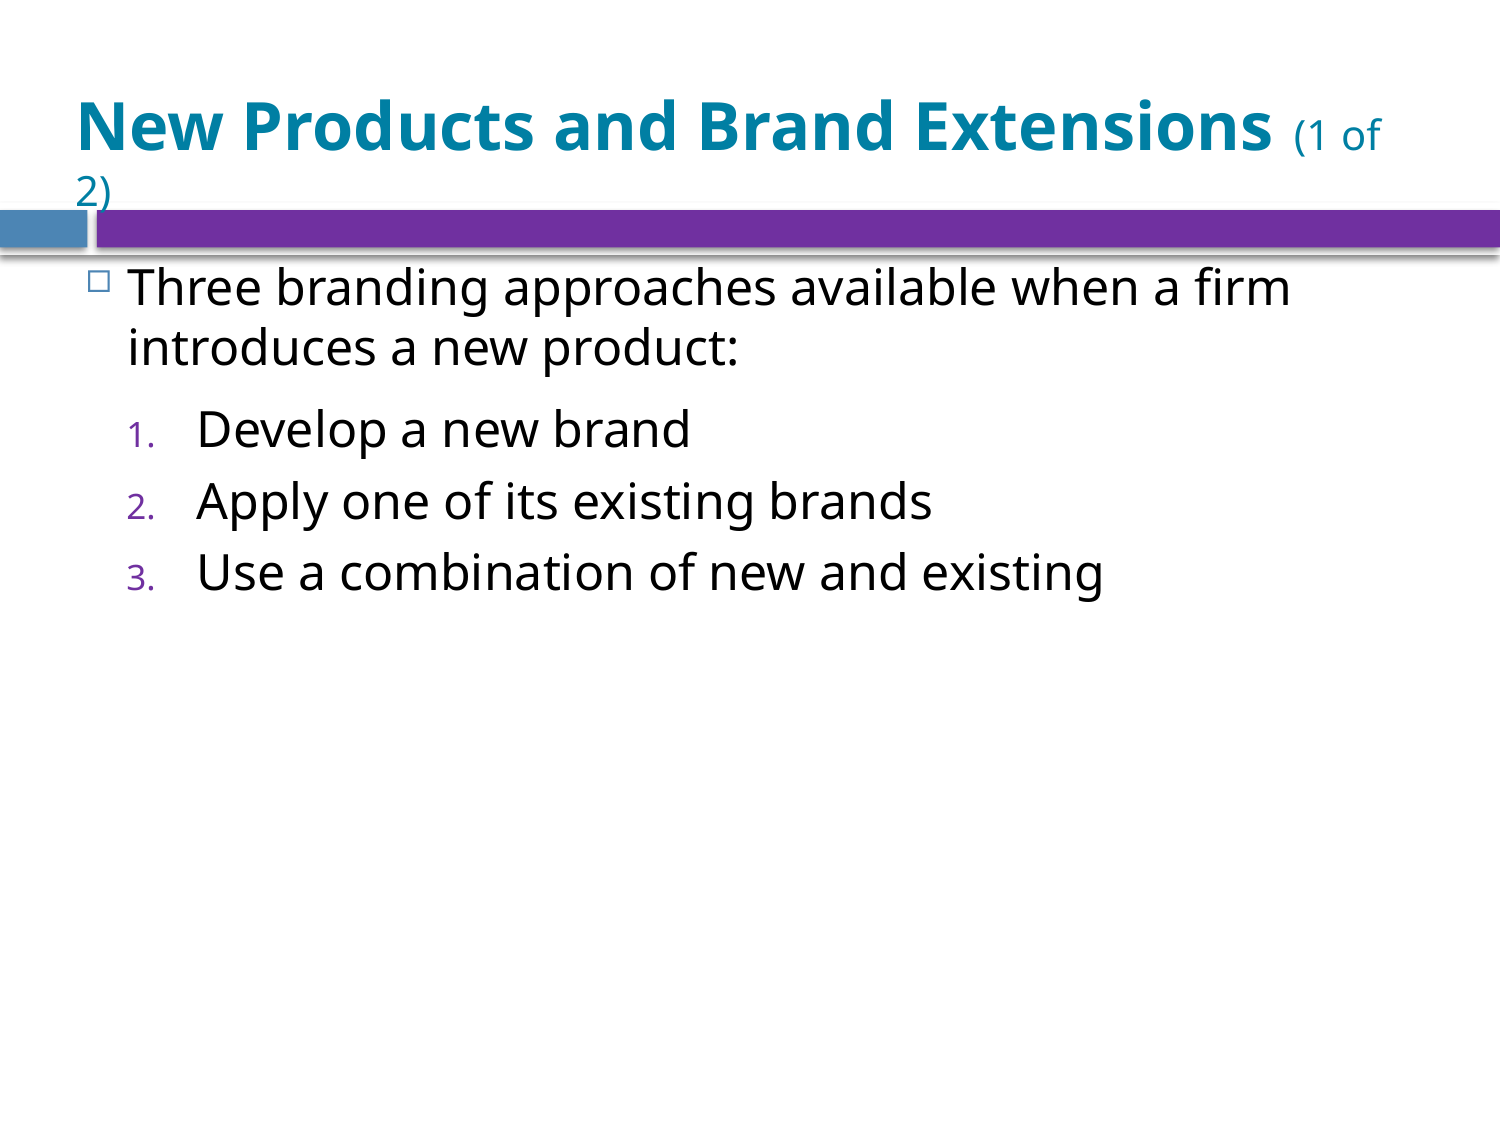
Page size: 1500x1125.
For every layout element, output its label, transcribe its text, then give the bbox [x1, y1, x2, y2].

list Develop a new brand Apply one of its existing brands Use a combination of new and existing [75, 397, 1425, 692]
title New Products and Brand Extensions (1 of 2) [75, 35, 1425, 216]
list Three branding approaches available when a firm introduces a new product: [75, 255, 1425, 389]
